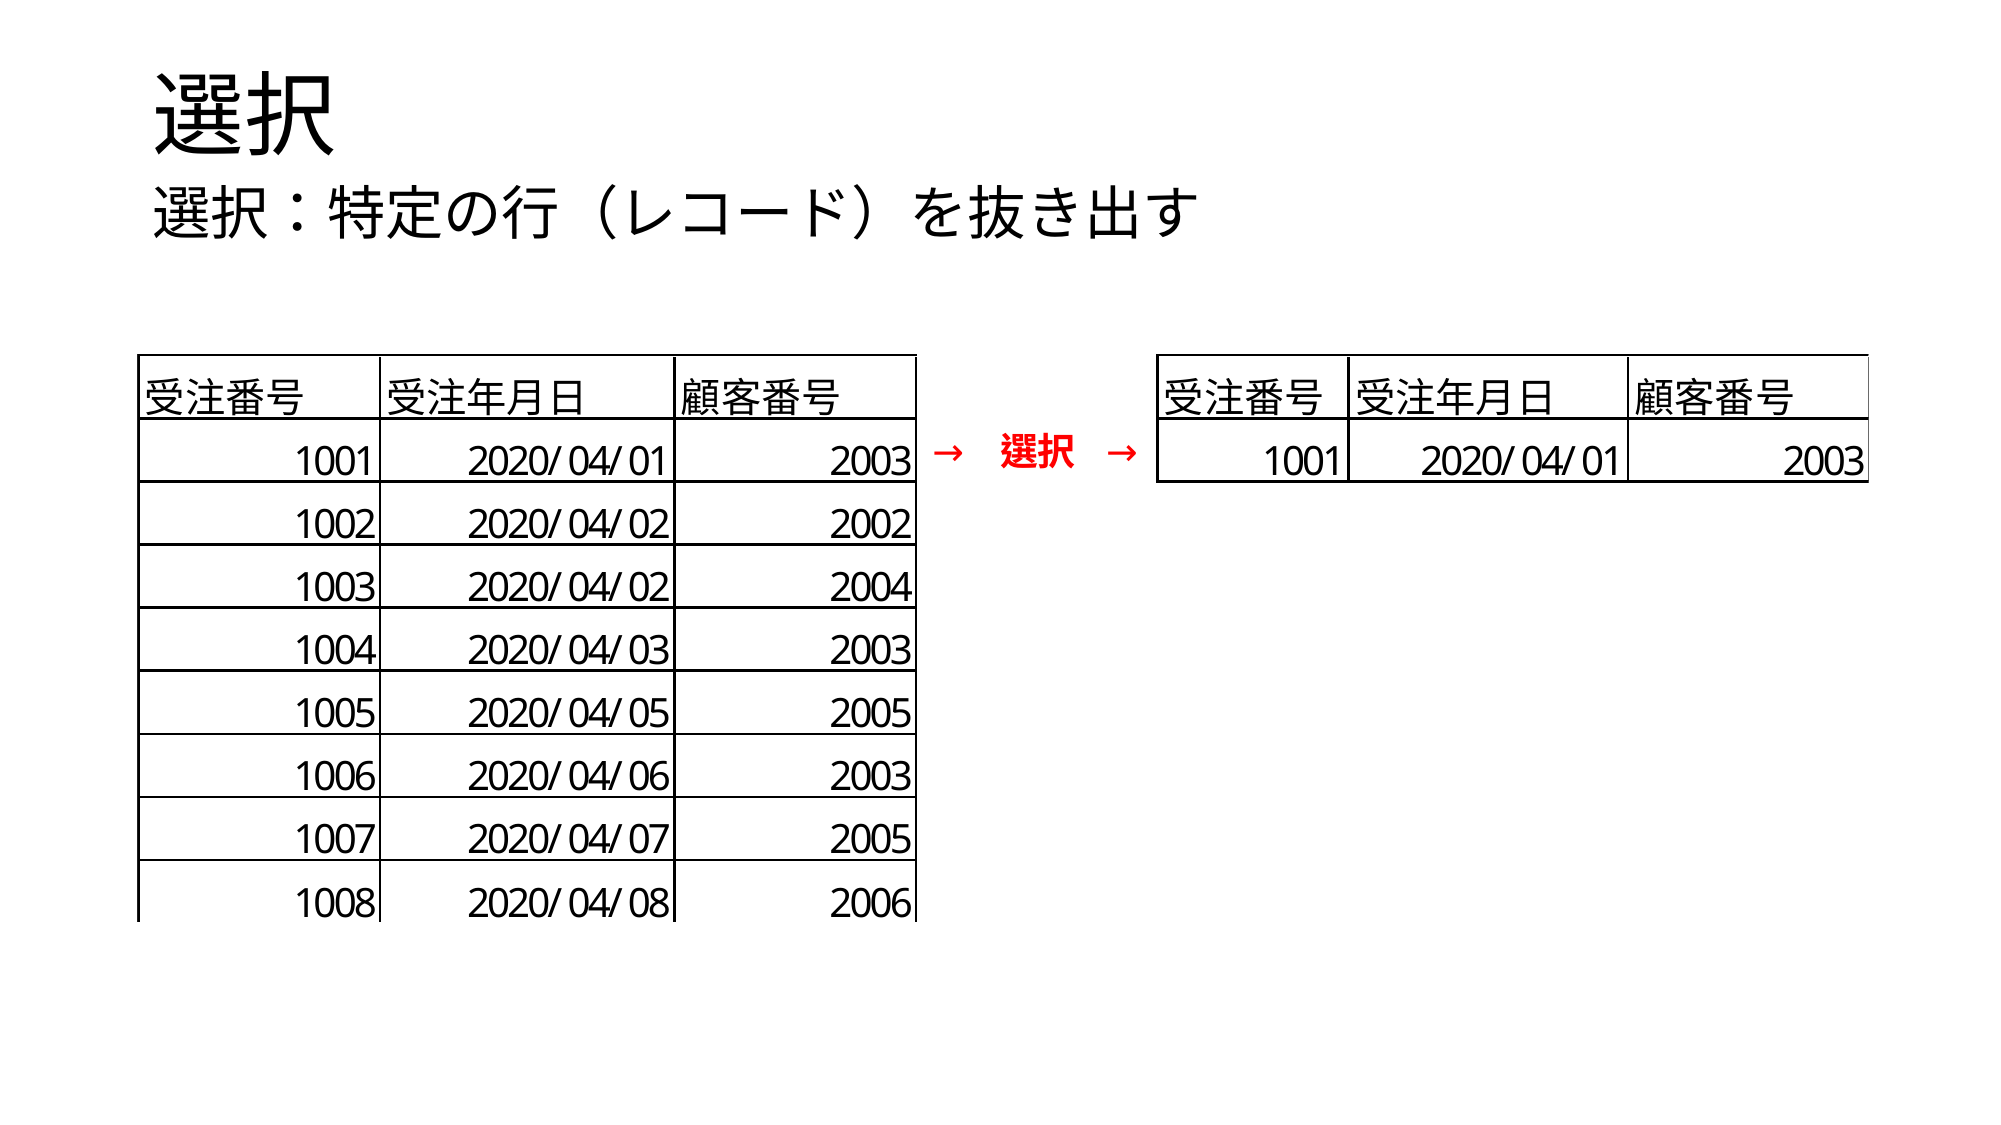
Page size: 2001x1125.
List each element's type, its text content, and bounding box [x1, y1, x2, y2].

title 選択 [137, 59, 1863, 177]
list 選択：特定の行（レコード）を抜き出す [137, 177, 1863, 267]
picture [137, 353, 1871, 925]
